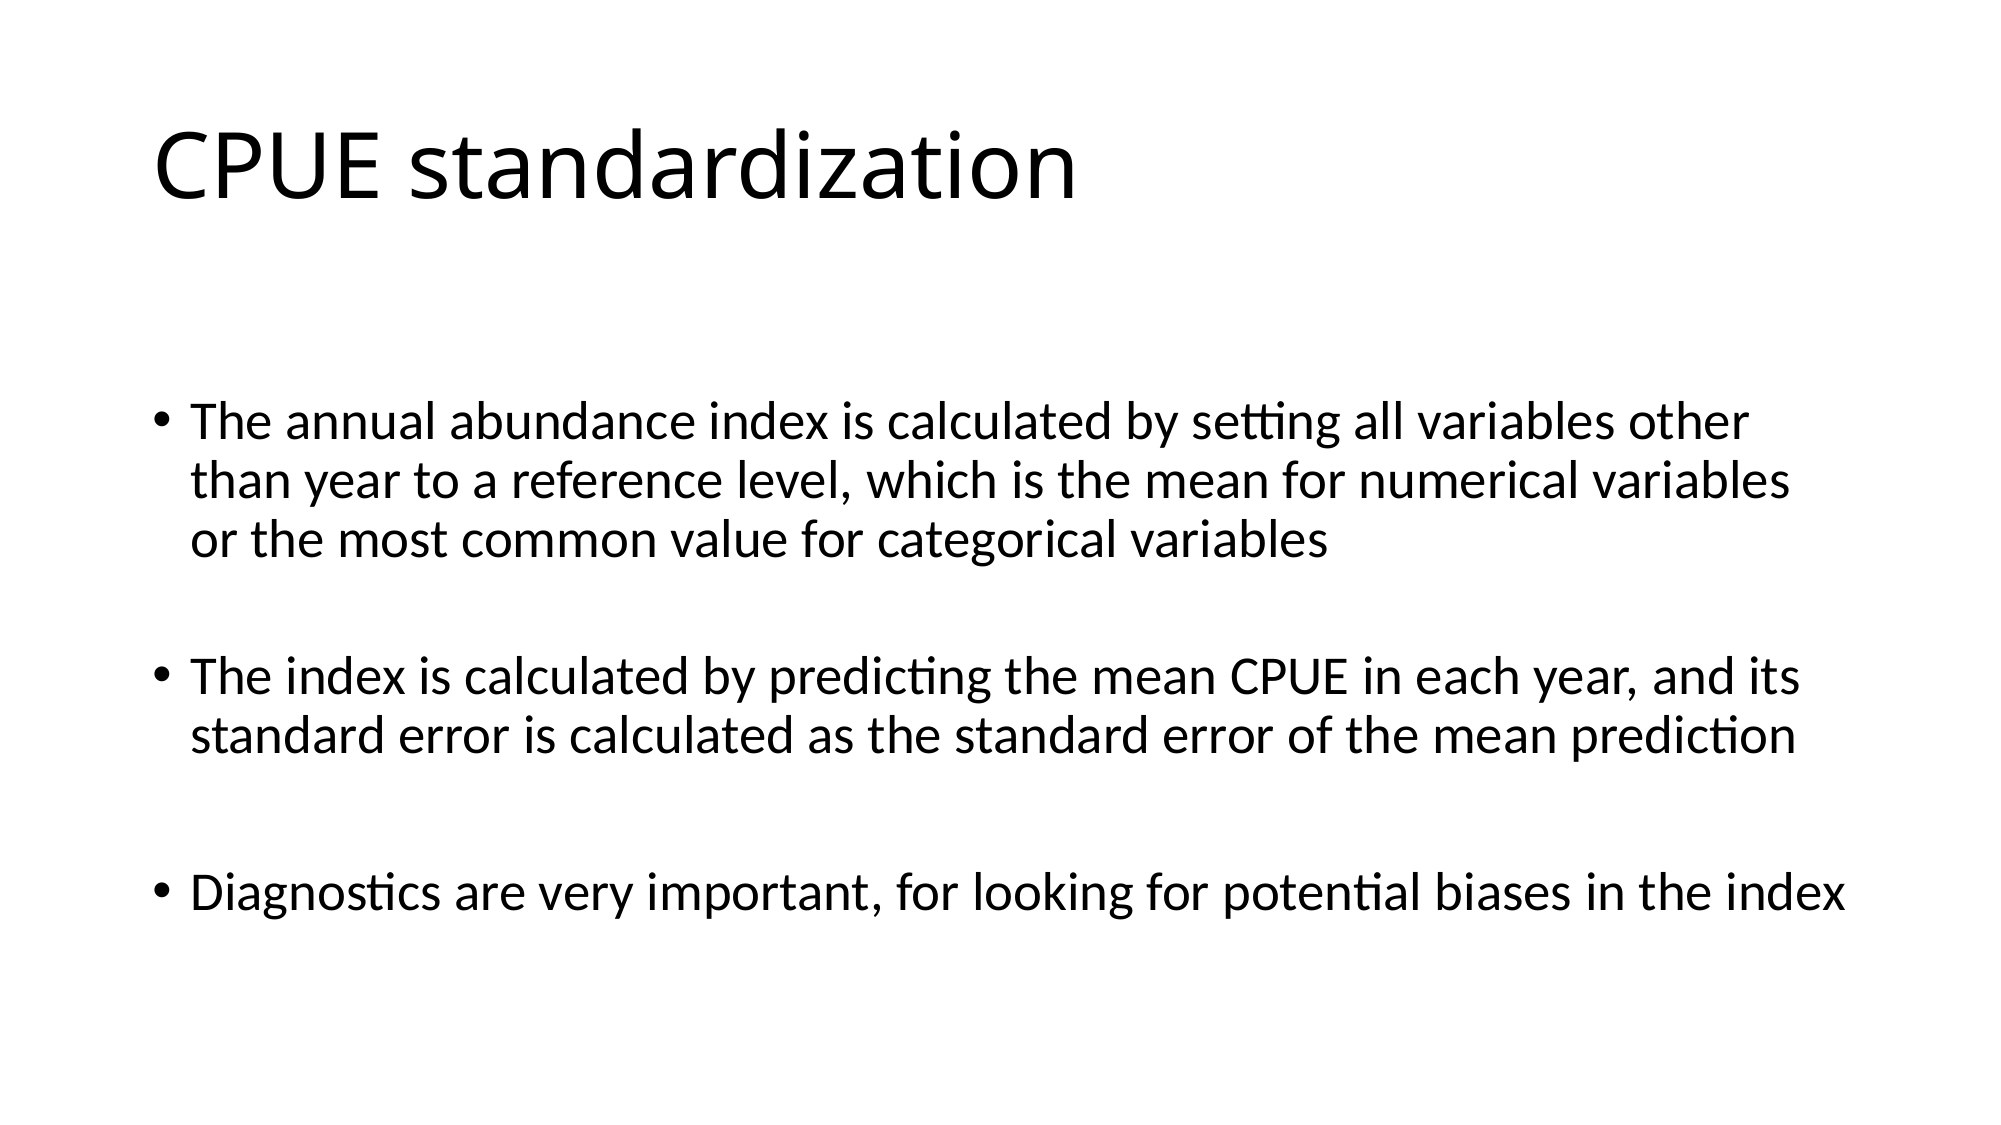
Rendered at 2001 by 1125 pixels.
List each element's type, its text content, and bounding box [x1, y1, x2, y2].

list The annual abundance index is calculated by setting all variables other than year to a reference level, which is the mean for numerical variables or the most common value for categorical variables The index is calculated by predicting the mean CPUE in each year, and its standard error is calculated as the standard error of the mean prediction Diagnostics are very important, for looking for potential biases in the index [137, 299, 1863, 1014]
title CPUE standardization [137, 59, 1863, 278]
